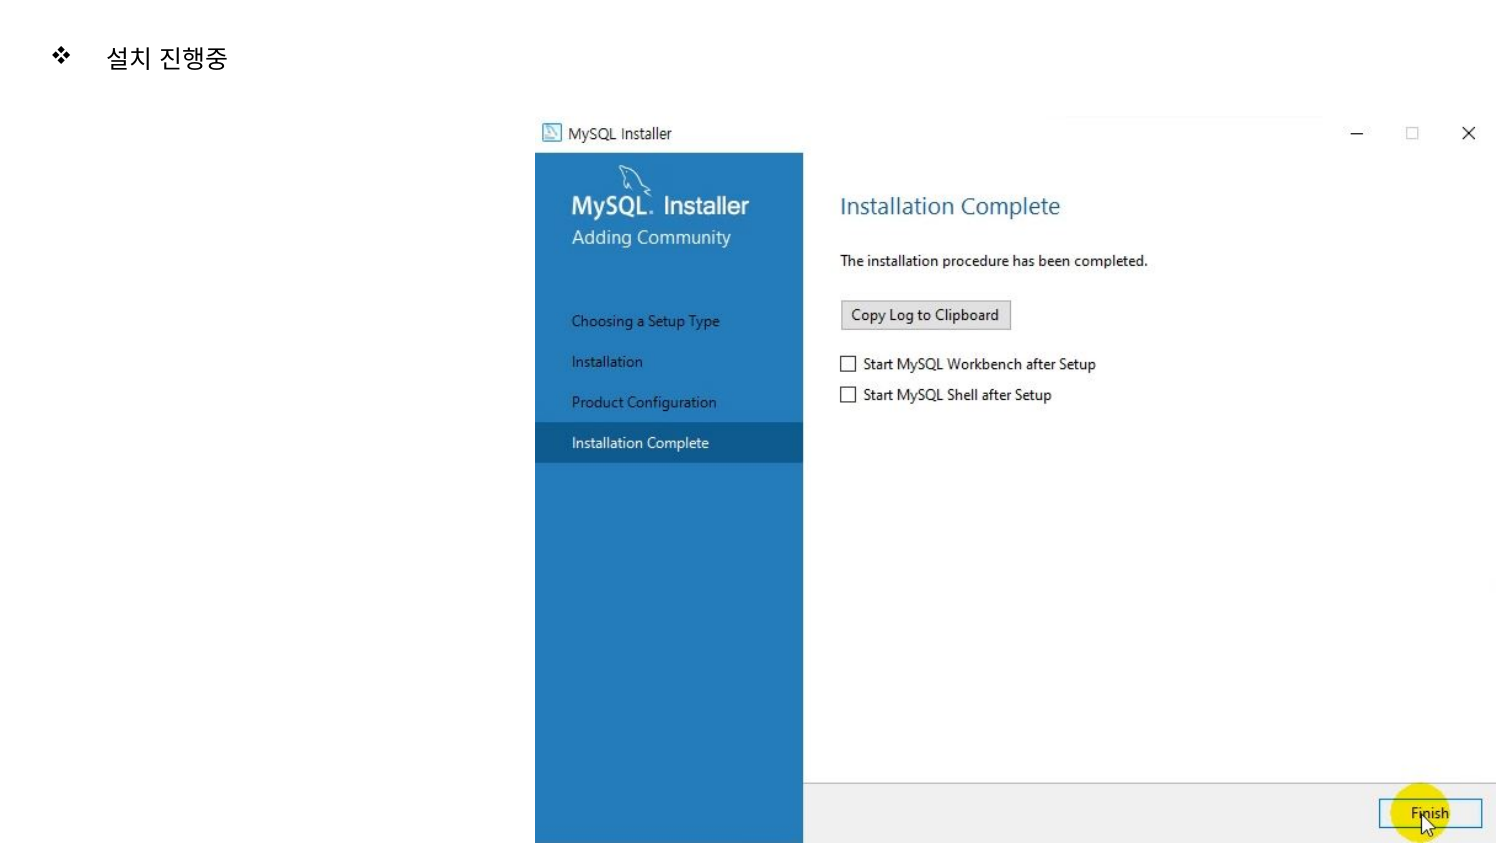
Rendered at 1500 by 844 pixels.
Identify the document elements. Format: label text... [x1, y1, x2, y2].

picture [534, 115, 1496, 843]
text_box 설치 진행중 [35, 21, 1278, 81]
